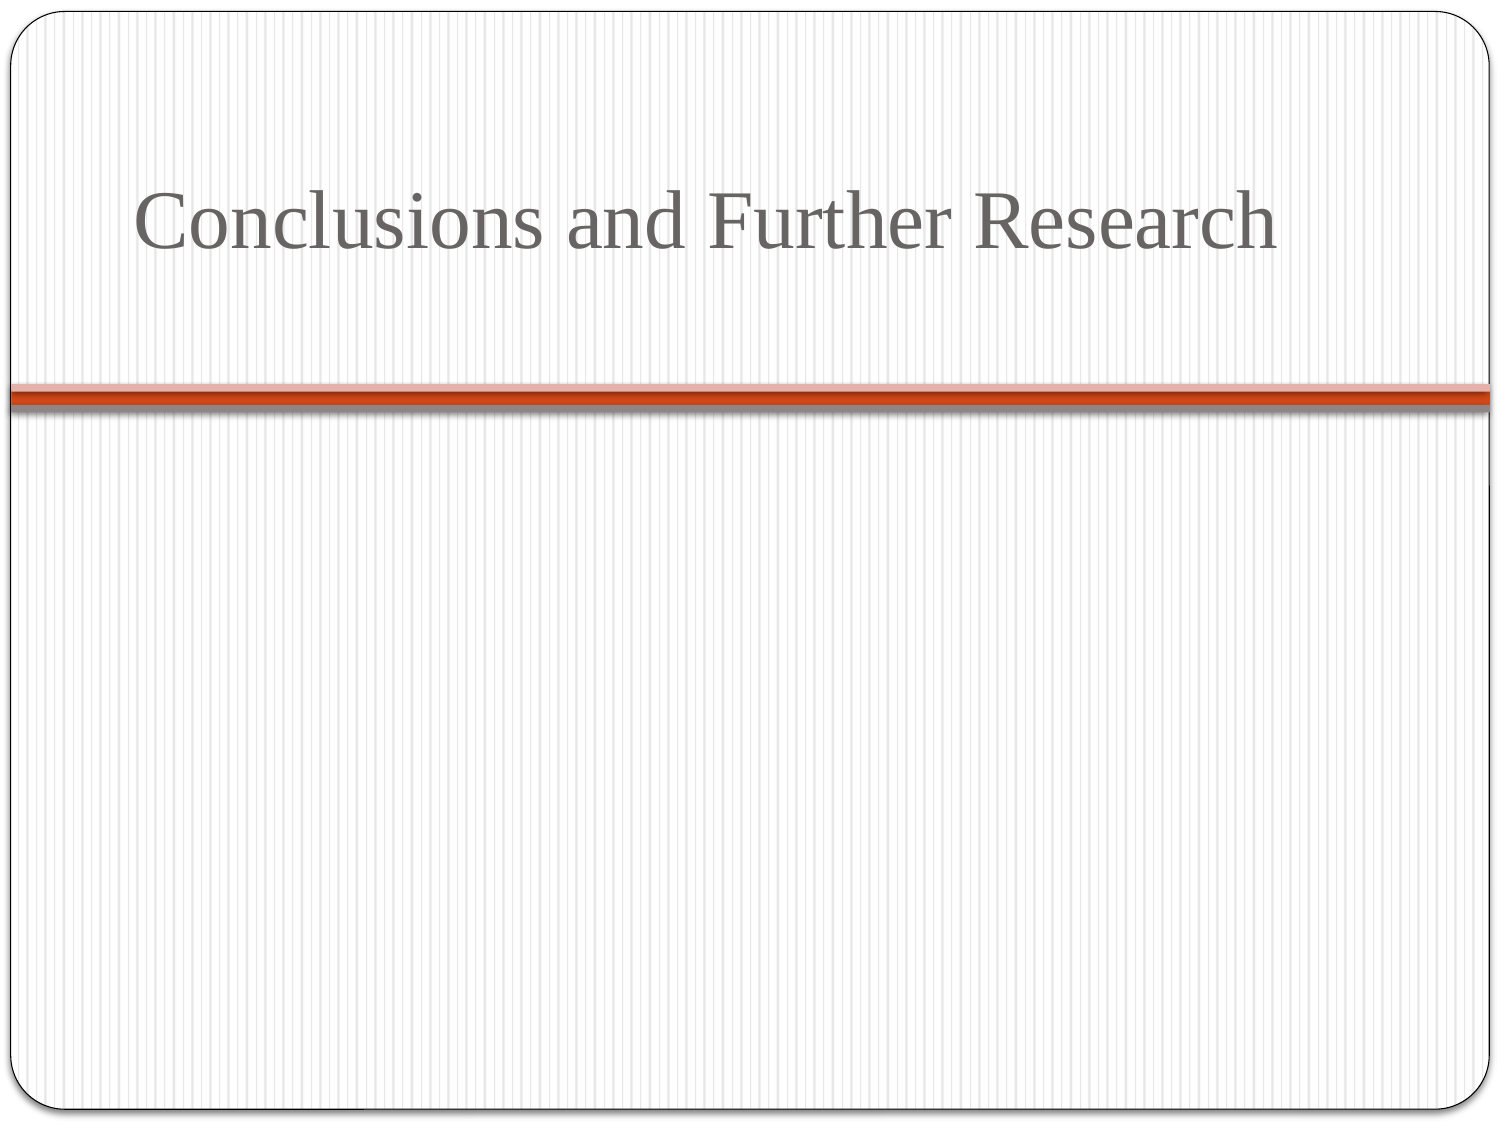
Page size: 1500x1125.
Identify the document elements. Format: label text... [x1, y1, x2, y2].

title Conclusions and Further Research [118, 156, 1394, 380]
